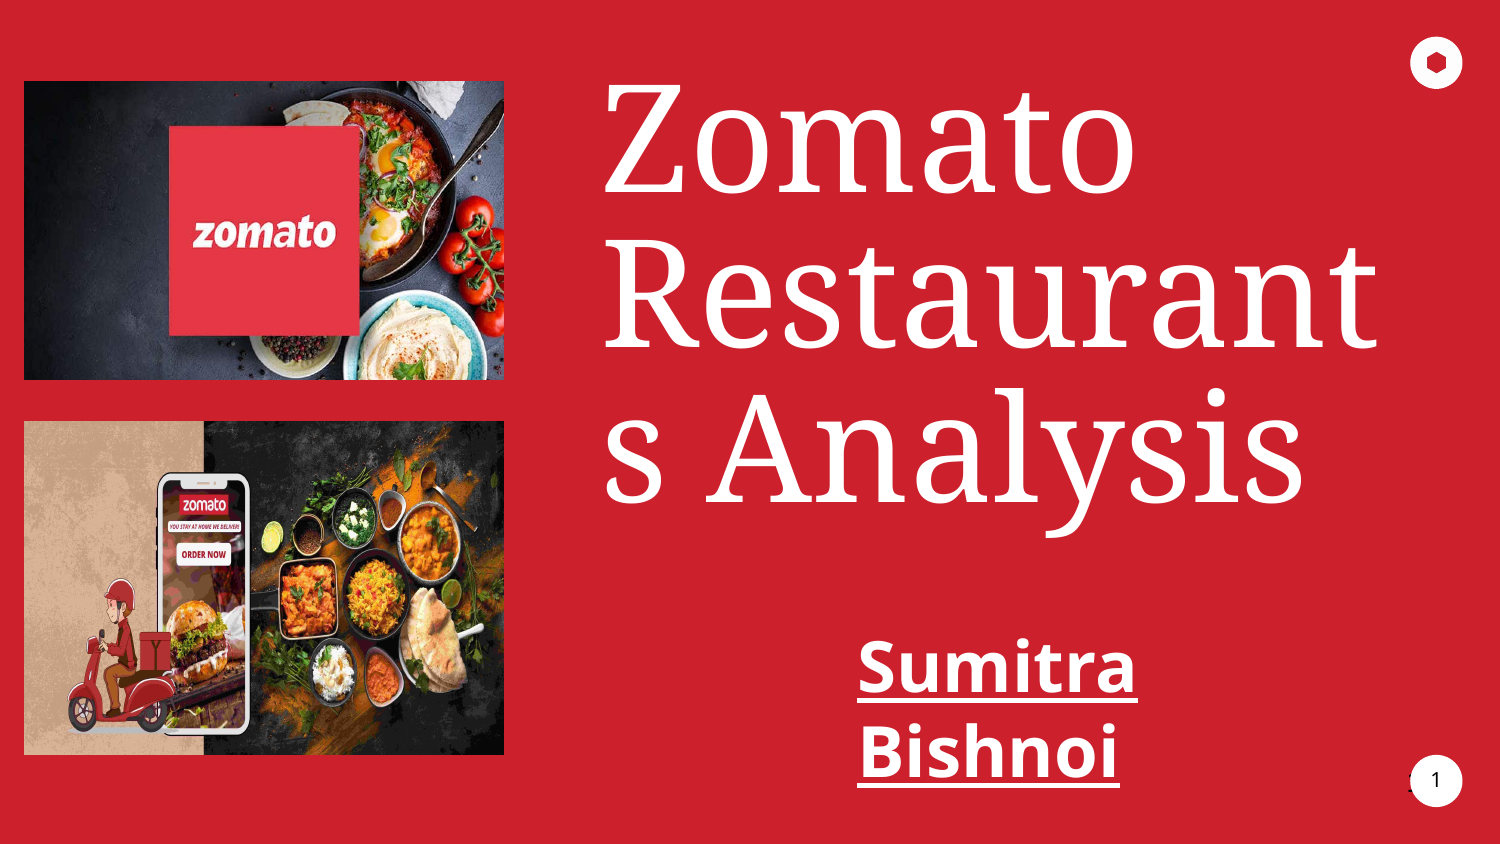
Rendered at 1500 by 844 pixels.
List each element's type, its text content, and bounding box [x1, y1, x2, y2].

title Zomato Restaurants Analysis [585, 54, 1463, 527]
picture [1409, 36, 1463, 90]
subtitle Sumitra Bishnoi [842, 606, 1411, 755]
picture [23, 421, 504, 755]
slide_number ‹#› [1391, 748, 1482, 814]
picture [23, 80, 504, 380]
